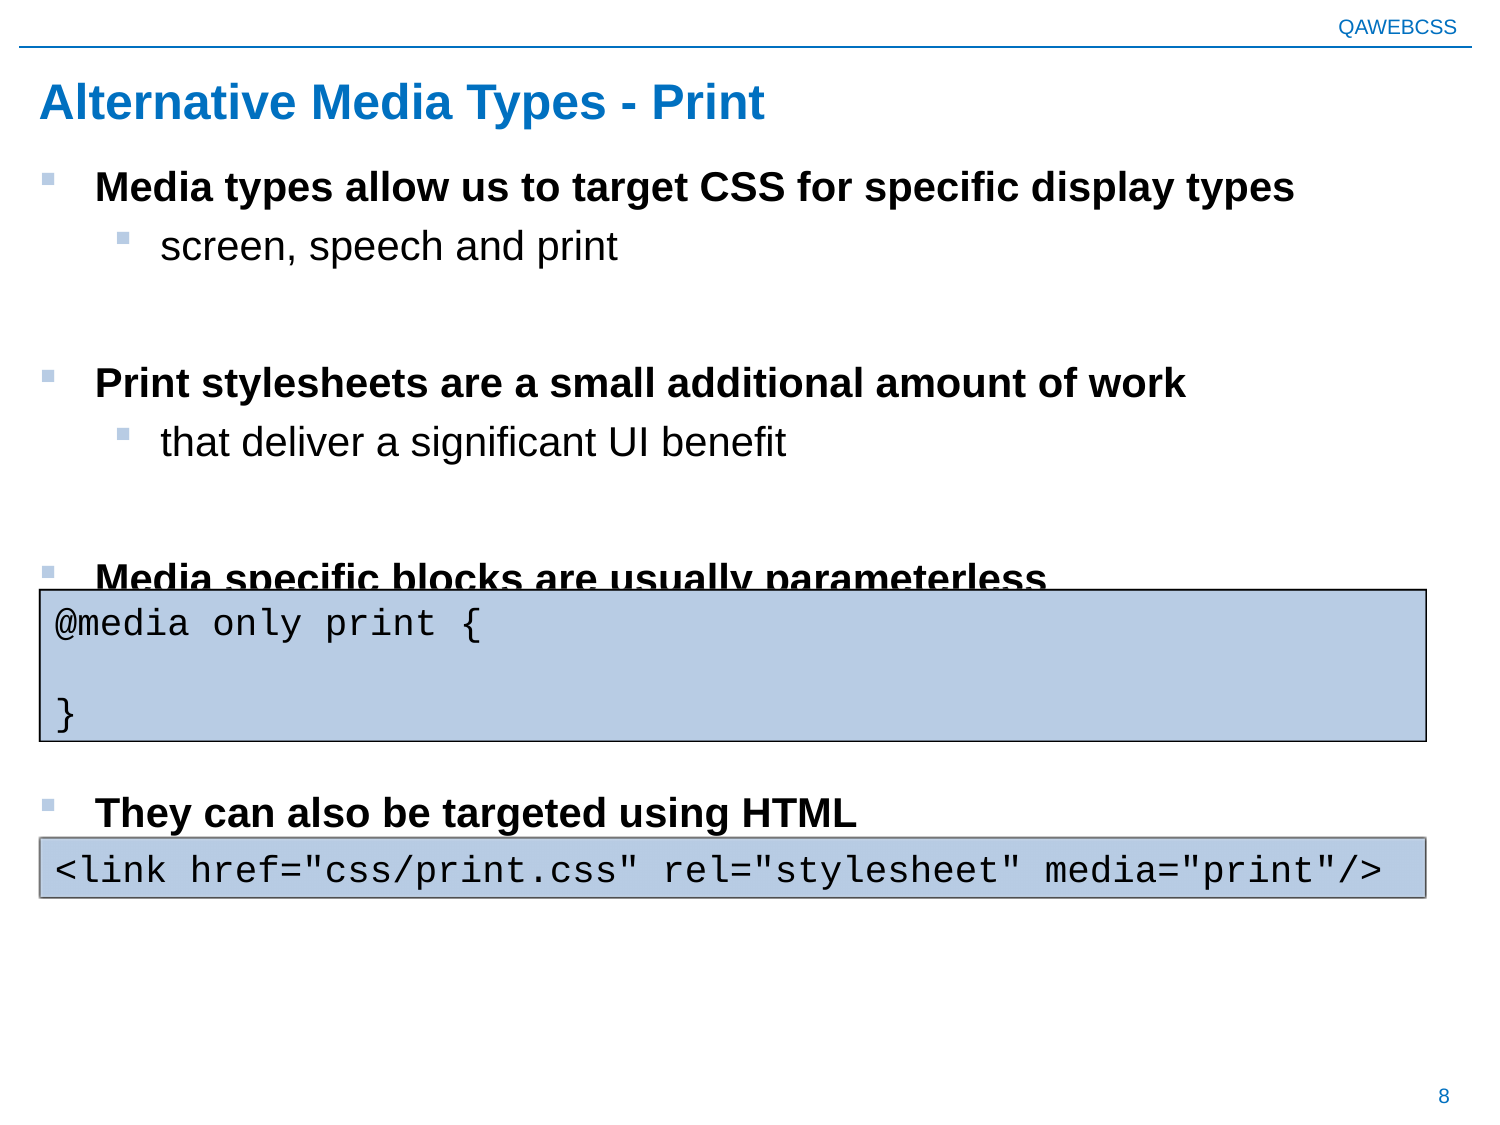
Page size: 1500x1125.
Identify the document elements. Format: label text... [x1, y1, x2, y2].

title Alternative Media Types - Print [23, 58, 1465, 141]
text_box <link href="css/print.css" rel="stylesheet" media="print"/> [43, 841, 1424, 896]
text_box @media only print { } [43, 593, 1425, 740]
list Media types allow us to target CSS for specific display types screen, speech and print Print stylesheets are a small additional amount of work that deliver a significant UI benefit Media specific blocks are usually parameterless They can also be targeted using HTML [23, 152, 1465, 1008]
title Alternative Media Types - Print [39, 589, 1426, 741]
